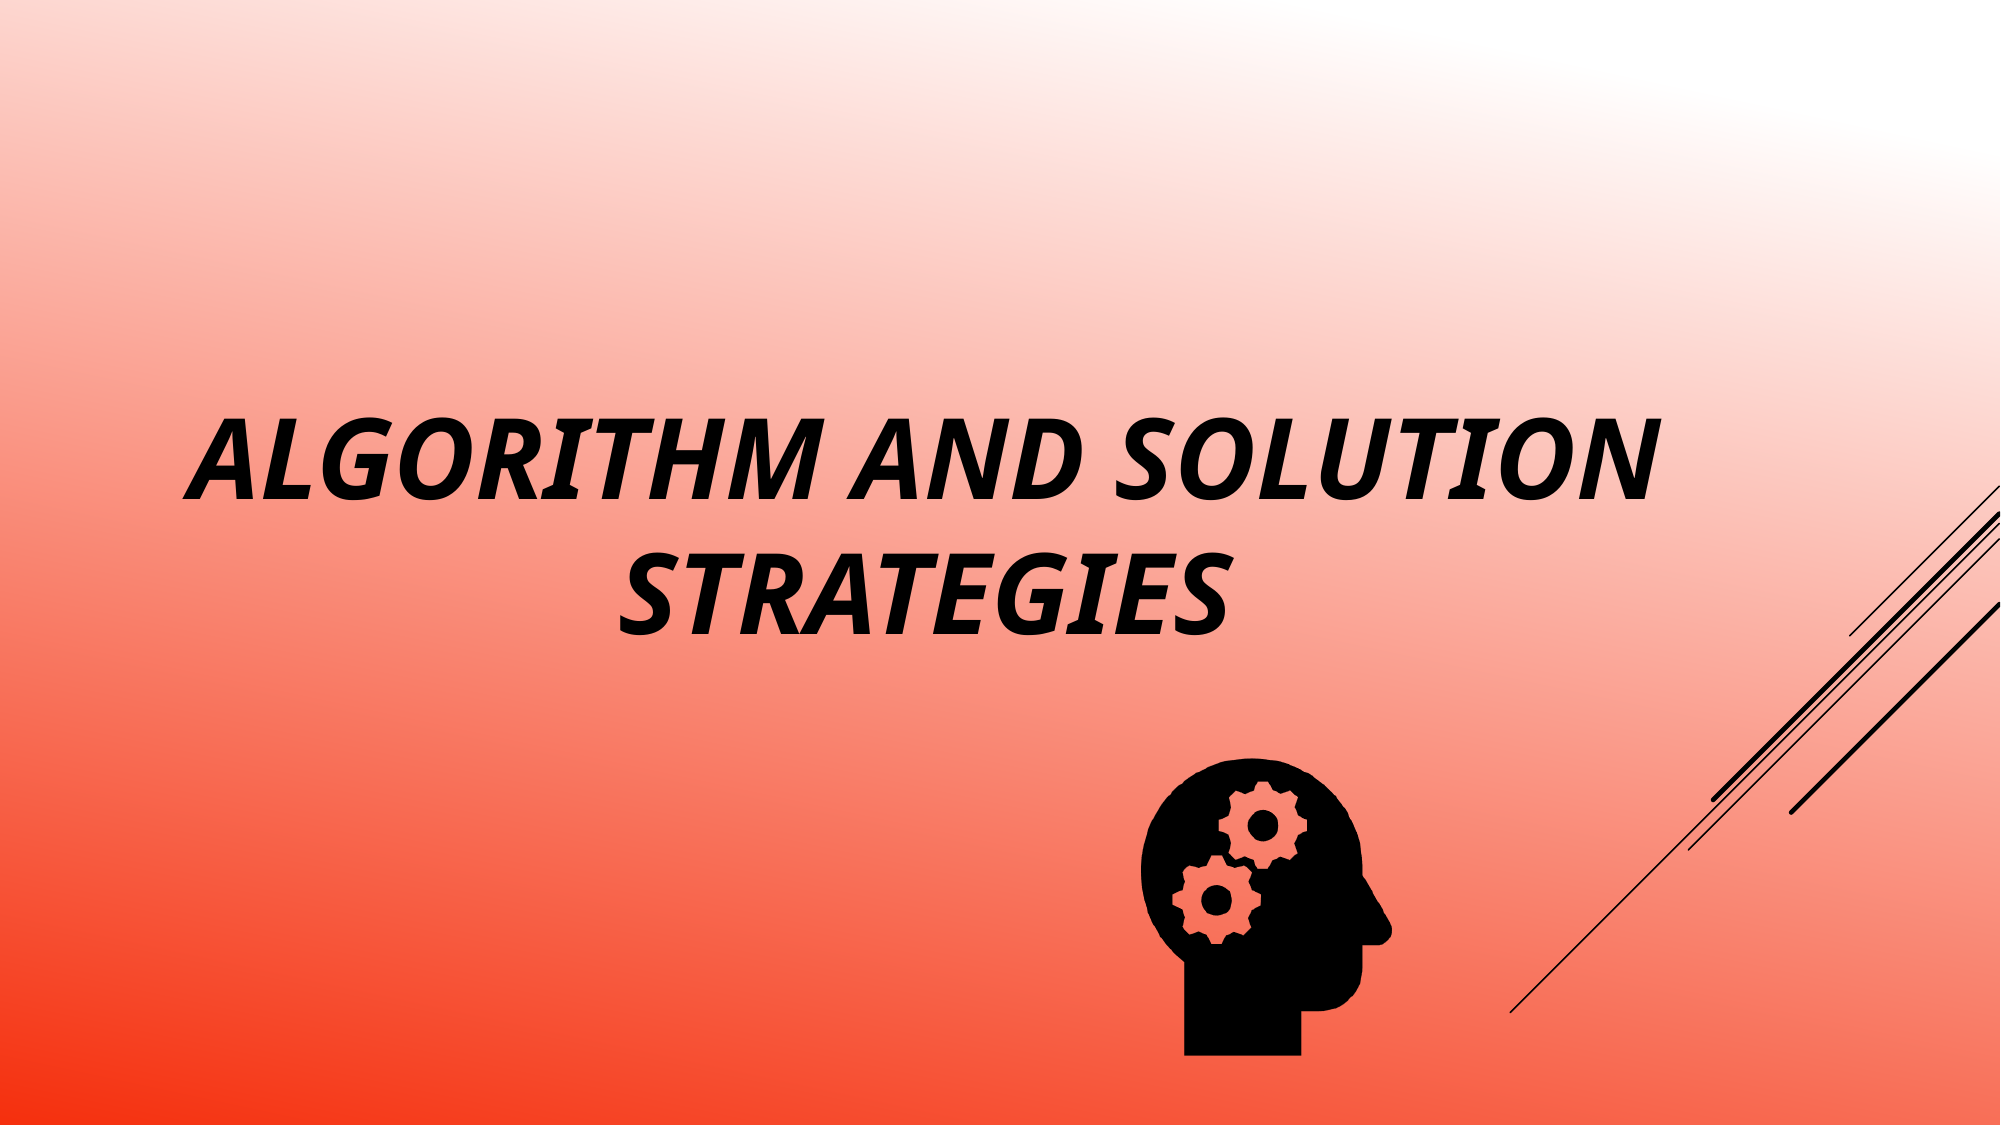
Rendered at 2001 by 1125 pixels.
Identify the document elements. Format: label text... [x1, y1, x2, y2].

picture [1089, 737, 1444, 1091]
title AlGORITHM AND SOLUTION STRATEGIES [34, 306, 1817, 738]
